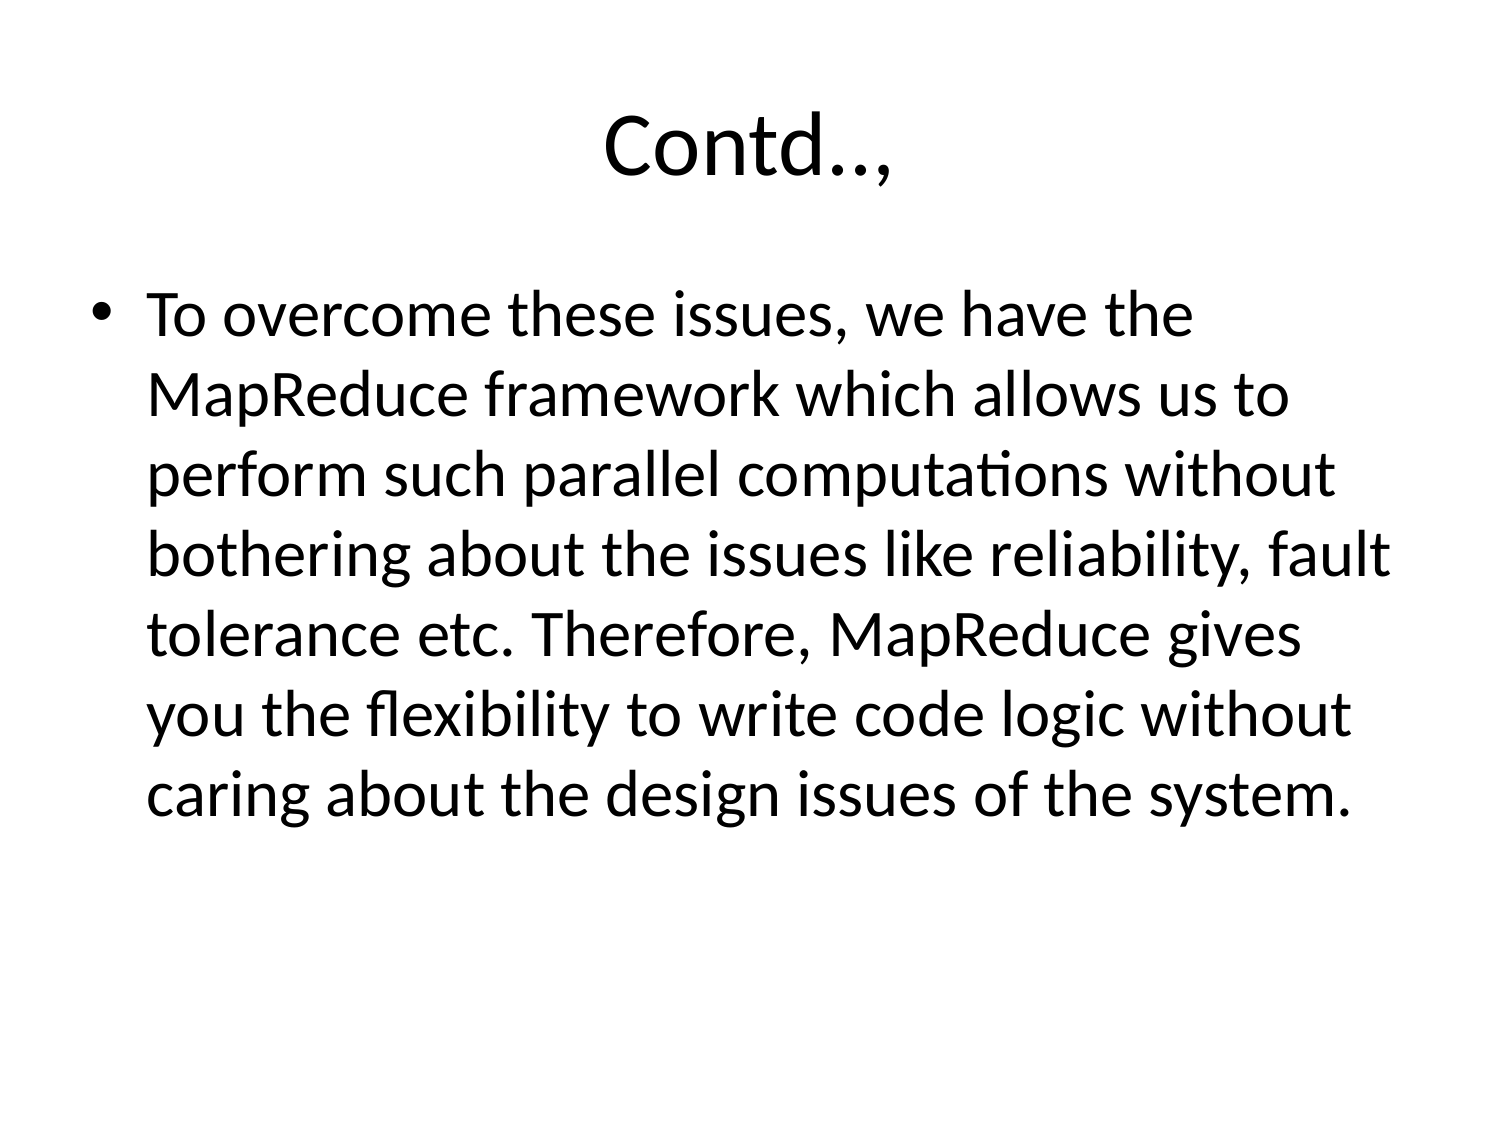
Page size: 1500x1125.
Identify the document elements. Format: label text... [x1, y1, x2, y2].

list To overcome these issues, we have the MapReduce framework which allows us to perform such parallel computations without bothering about the issues like reliability, fault tolerance etc. Therefore, MapReduce gives you the flexibility to write code logic without caring about the design issues of the system. [75, 262, 1425, 1005]
title Contd.., [75, 45, 1425, 233]
